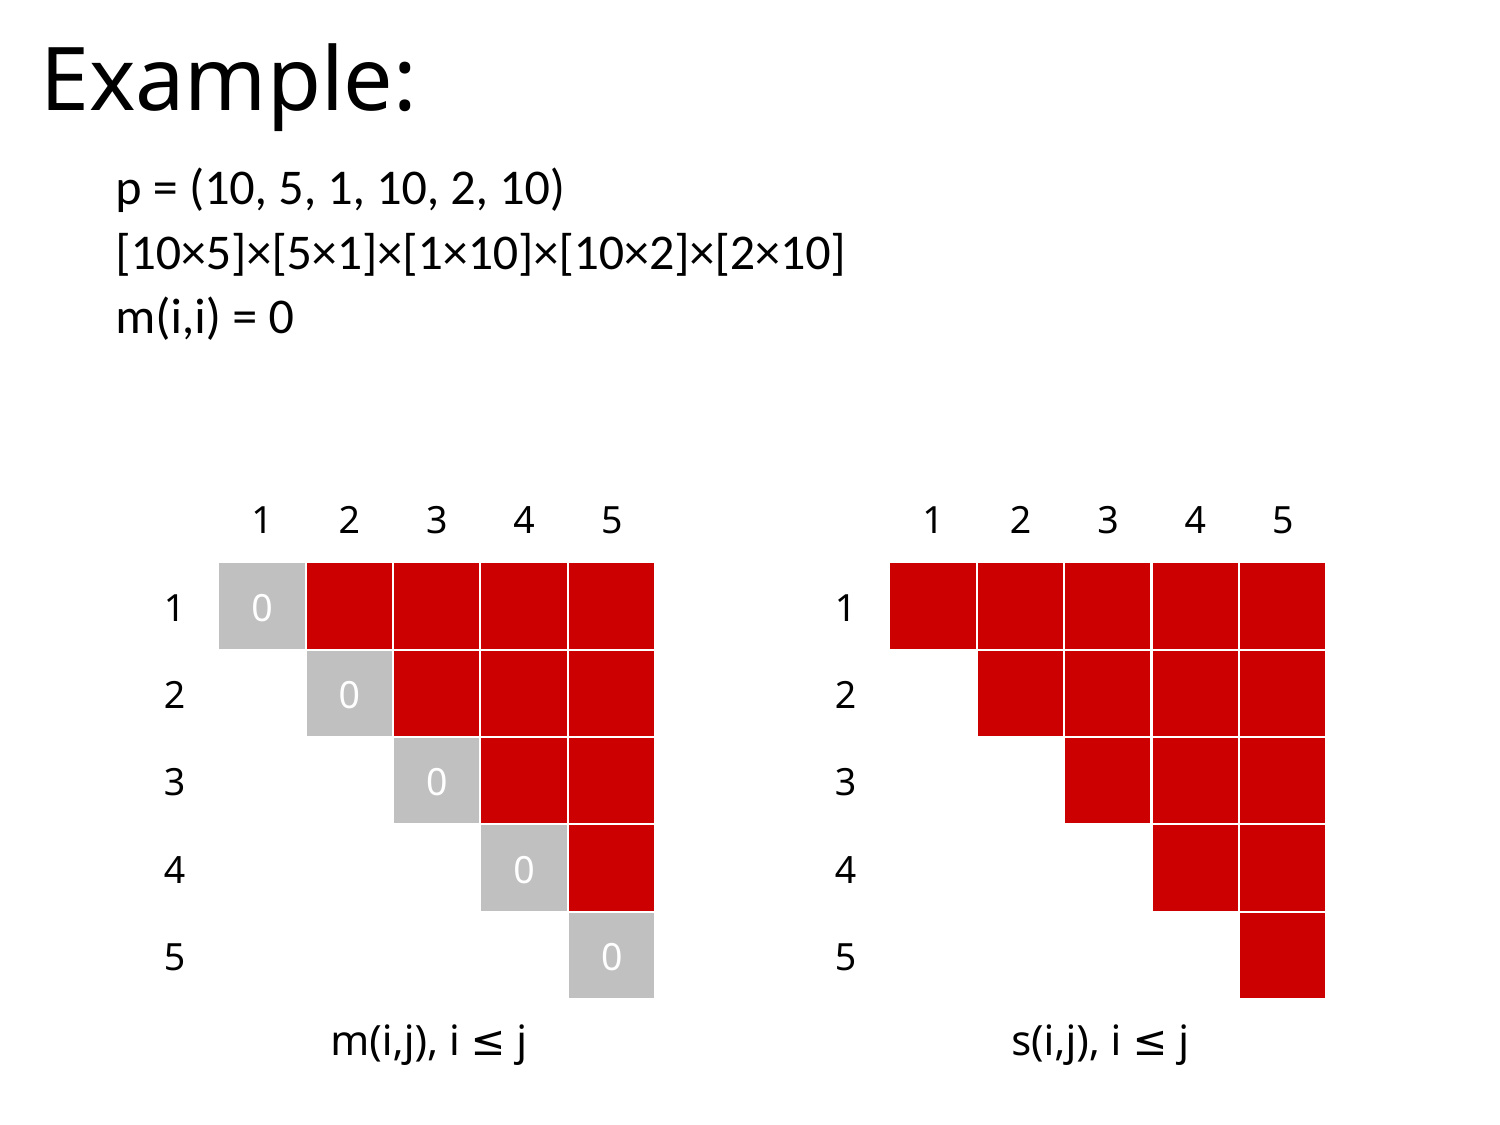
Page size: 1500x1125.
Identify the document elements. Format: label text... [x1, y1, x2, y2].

text_box 5 [801, 911, 890, 1000]
list p = (10, 5, 1, 10, 2, 10) [10×5]×[5×1]×[1×10]×[10×2]×[2×10] m(i,i) = 0 [25, 154, 1469, 1014]
text_box 0 [393, 737, 480, 825]
text_box 0 [305, 649, 393, 738]
text_box [480, 649, 567, 737]
text_box 5 [1238, 474, 1327, 563]
text_box [1151, 563, 1238, 649]
text_box 2 [801, 649, 890, 737]
text_box [1151, 649, 1238, 737]
text_box [1064, 563, 1151, 649]
text_box 2 [305, 474, 393, 563]
text_box [1064, 649, 1151, 737]
text_box 5 [567, 474, 656, 563]
text_box 3 [801, 737, 890, 824]
text_box s(i,j), i ≤ j [996, 1006, 1204, 1071]
text_box [480, 737, 567, 824]
text_box [1151, 737, 1238, 824]
text_box 3 [1064, 474, 1151, 563]
text_box 0 [567, 911, 656, 1000]
text_box [1238, 824, 1327, 911]
text_box [1238, 737, 1327, 824]
text_box 4 [130, 824, 219, 911]
text_box 1 [889, 474, 976, 563]
text_box 1 [130, 562, 219, 649]
text_box 0 [480, 824, 567, 912]
text_box [1238, 911, 1327, 1000]
text_box [567, 737, 656, 824]
text_box 1 [801, 562, 890, 649]
text_box [1238, 649, 1327, 737]
text_box [976, 649, 1064, 738]
text_box [1064, 737, 1151, 825]
text_box [393, 649, 480, 737]
text_box [1238, 563, 1327, 649]
text_box 3 [393, 474, 480, 563]
text_box [976, 563, 1064, 649]
text_box m(i,j), i ≤ j [315, 1006, 543, 1071]
text_box [567, 563, 656, 649]
text_box [890, 563, 976, 650]
text_box 2 [130, 649, 219, 737]
title Example: [25, 26, 1469, 138]
text_box 3 [130, 737, 219, 824]
text_box [567, 649, 656, 737]
text_box 4 [480, 474, 567, 563]
text_box 1 [218, 474, 305, 563]
text_box 4 [801, 824, 890, 911]
text_box 0 [219, 563, 305, 650]
text_box [393, 563, 480, 649]
text_box [480, 563, 567, 649]
text_box [1151, 824, 1238, 912]
text_box 5 [130, 911, 219, 1000]
text_box [567, 824, 656, 911]
text_box 4 [1151, 474, 1238, 563]
text_box 2 [976, 474, 1064, 563]
text_box [305, 563, 393, 649]
